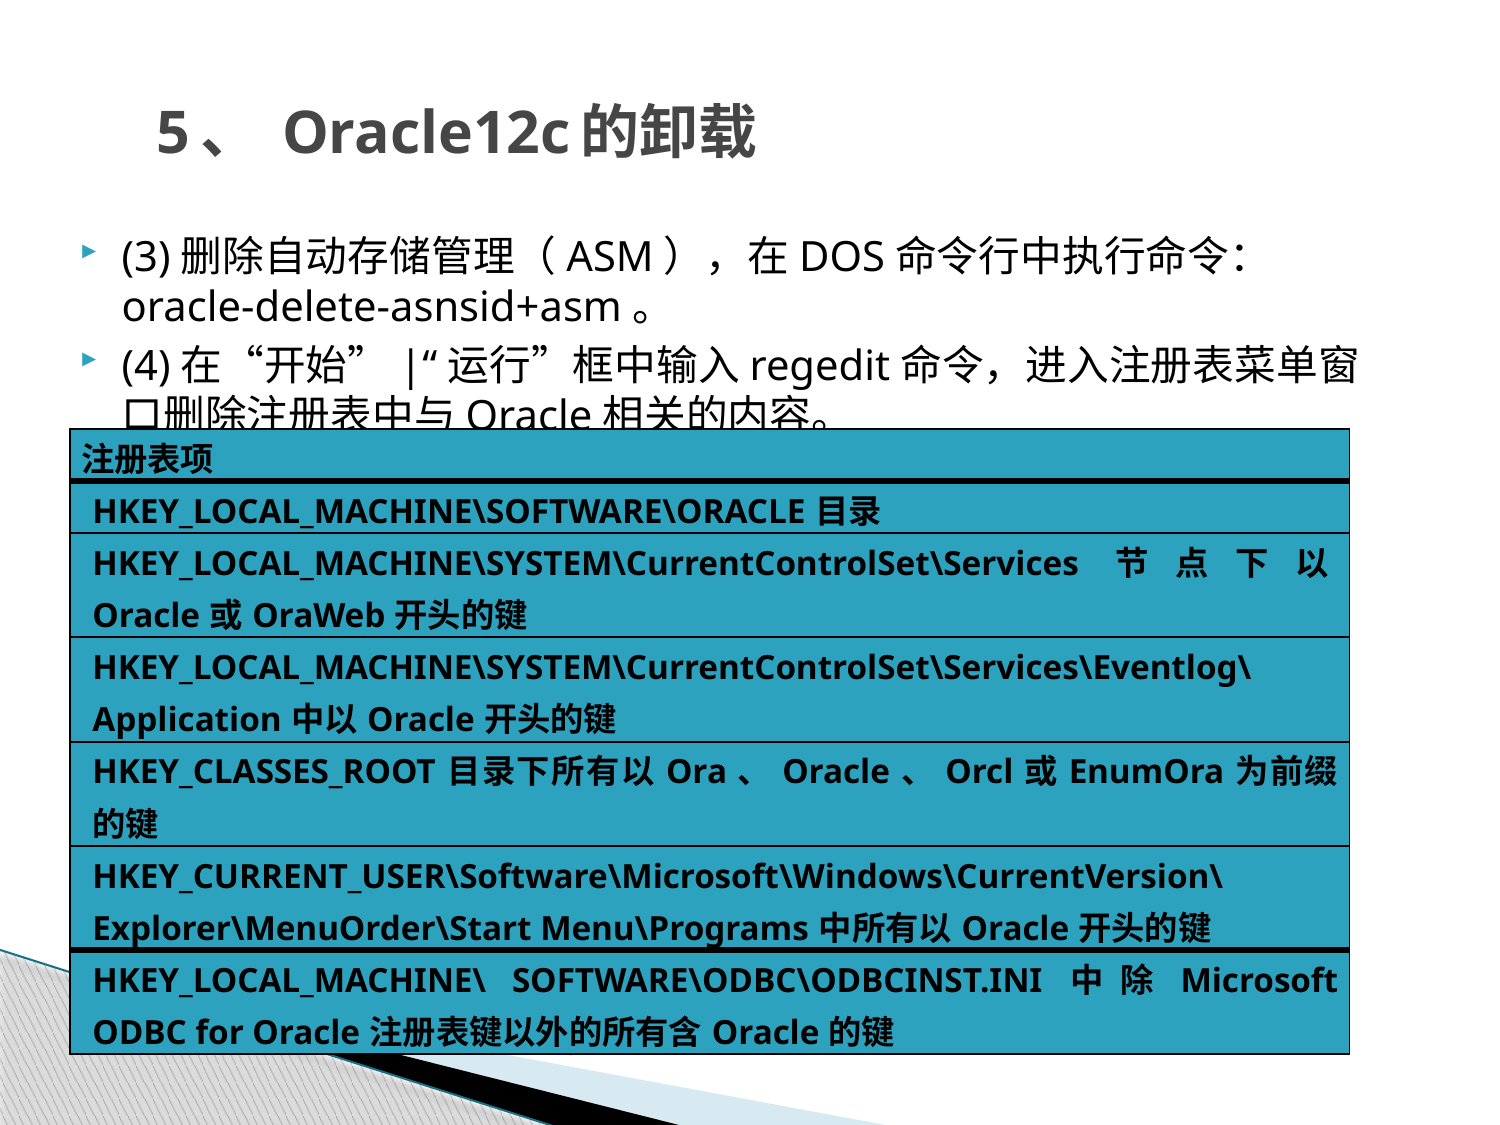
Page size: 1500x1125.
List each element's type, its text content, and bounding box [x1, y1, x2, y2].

table_cell HKEY_LOCAL_MACHINE\SYSTEM\CurrentControlSet\Services\Eventlog\Application中以Oracle开头的键 [71, 638, 1349, 741]
table_cell HKEY_CLASSES_ROOT目录下所有以Ora、Oracle、Orcl或EnumOra为前缀的键 [71, 743, 1349, 845]
text_box (3)删除自动存储管理（ASM），在DOS命令行中执行命令：oracle-delete-asnsid+asm。 (4)在“开始”|“运行”框中输入regedit命令，进入注册表菜单窗口删除注册表中与Oracle相关的内容。 [46, 222, 1397, 518]
table_cell HKEY_LOCAL_MACHINE\SOFTWARE\ORACLE目录 [71, 484, 1349, 532]
table_cell HKEY_LOCAL_MACHINE\SYSTEM\CurrentControlSet\Services节点下以Oracle或OraWeb开头的键 [71, 534, 1349, 636]
table_cell HKEY_CURRENT_USER\Software\Microsoft\Windows\CurrentVersion\Explorer\MenuOrder\Start Menu\Programs中所有以Oracle开头的键 [71, 847, 1349, 947]
table_header 注册表项 [71, 430, 1349, 478]
title 5、 Oracle12c的卸载 [141, 86, 1357, 173]
table_cell HKEY_LOCAL_MACHINE\ SOFTWARE\ODBC\ODBCINST.INI中除Microsoft ODBC for Oracle注册表键以外的所有含Oracle的键 [71, 953, 1349, 1053]
